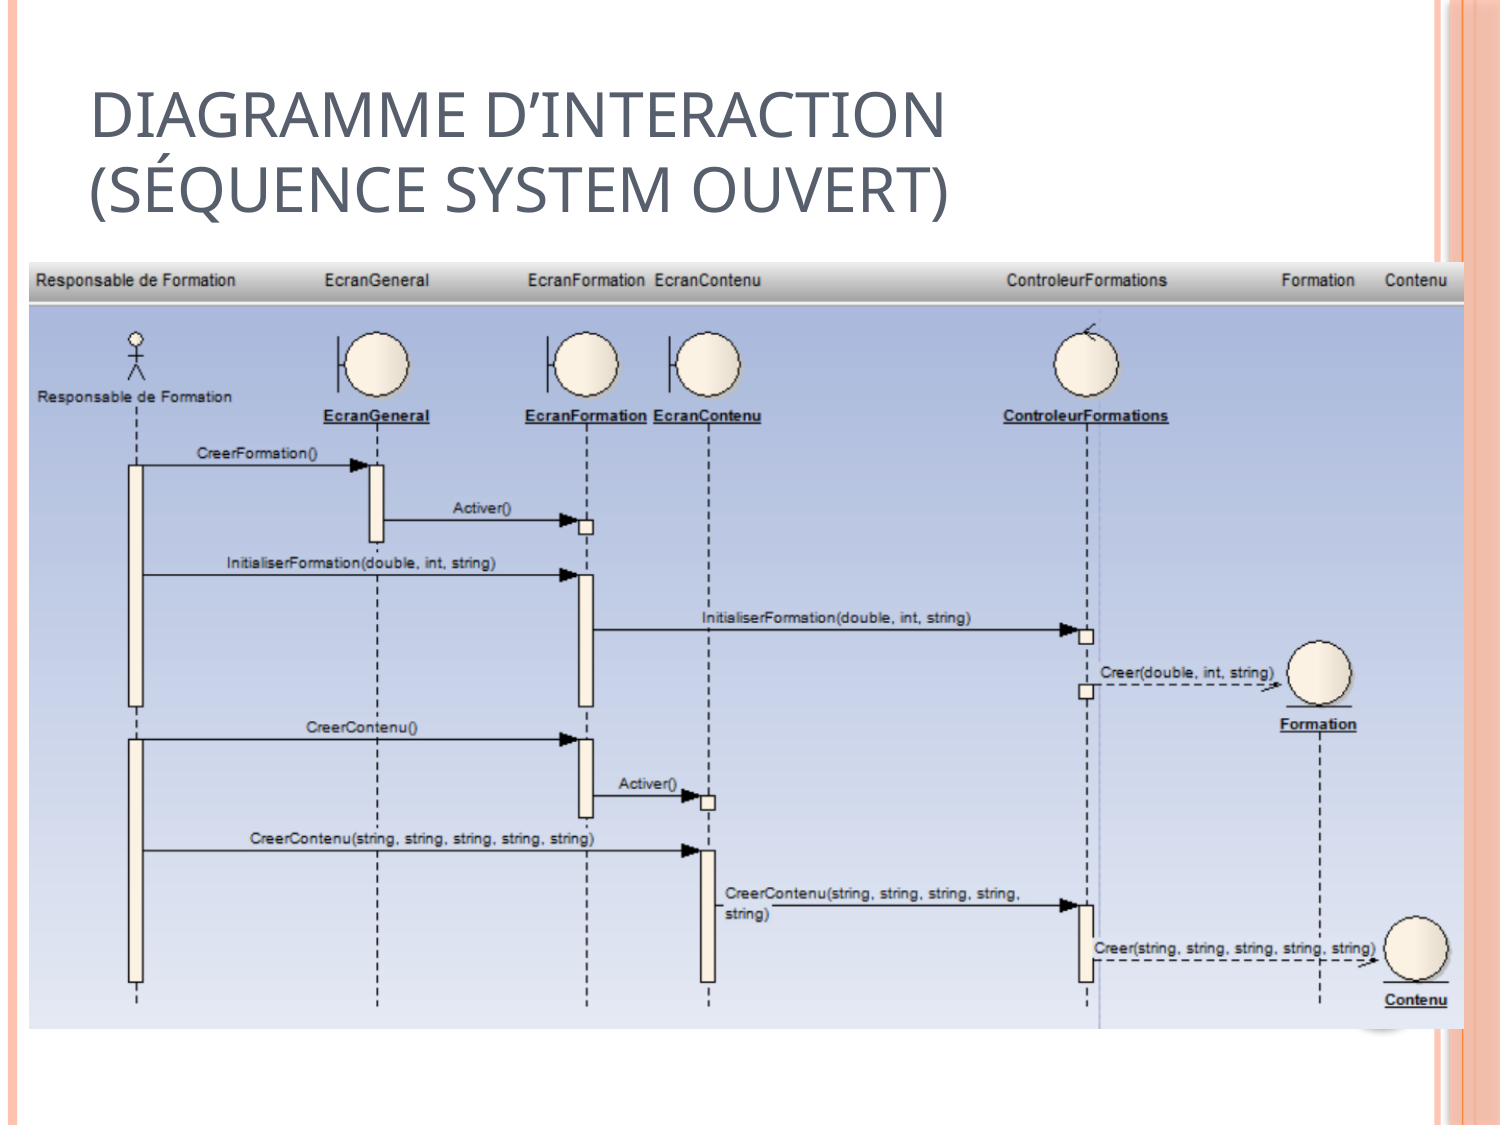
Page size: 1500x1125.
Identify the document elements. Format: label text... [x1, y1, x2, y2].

picture [28, 262, 1465, 1030]
title Diagramme d’interaction (séquence system ouvert) [75, 45, 1300, 233]
